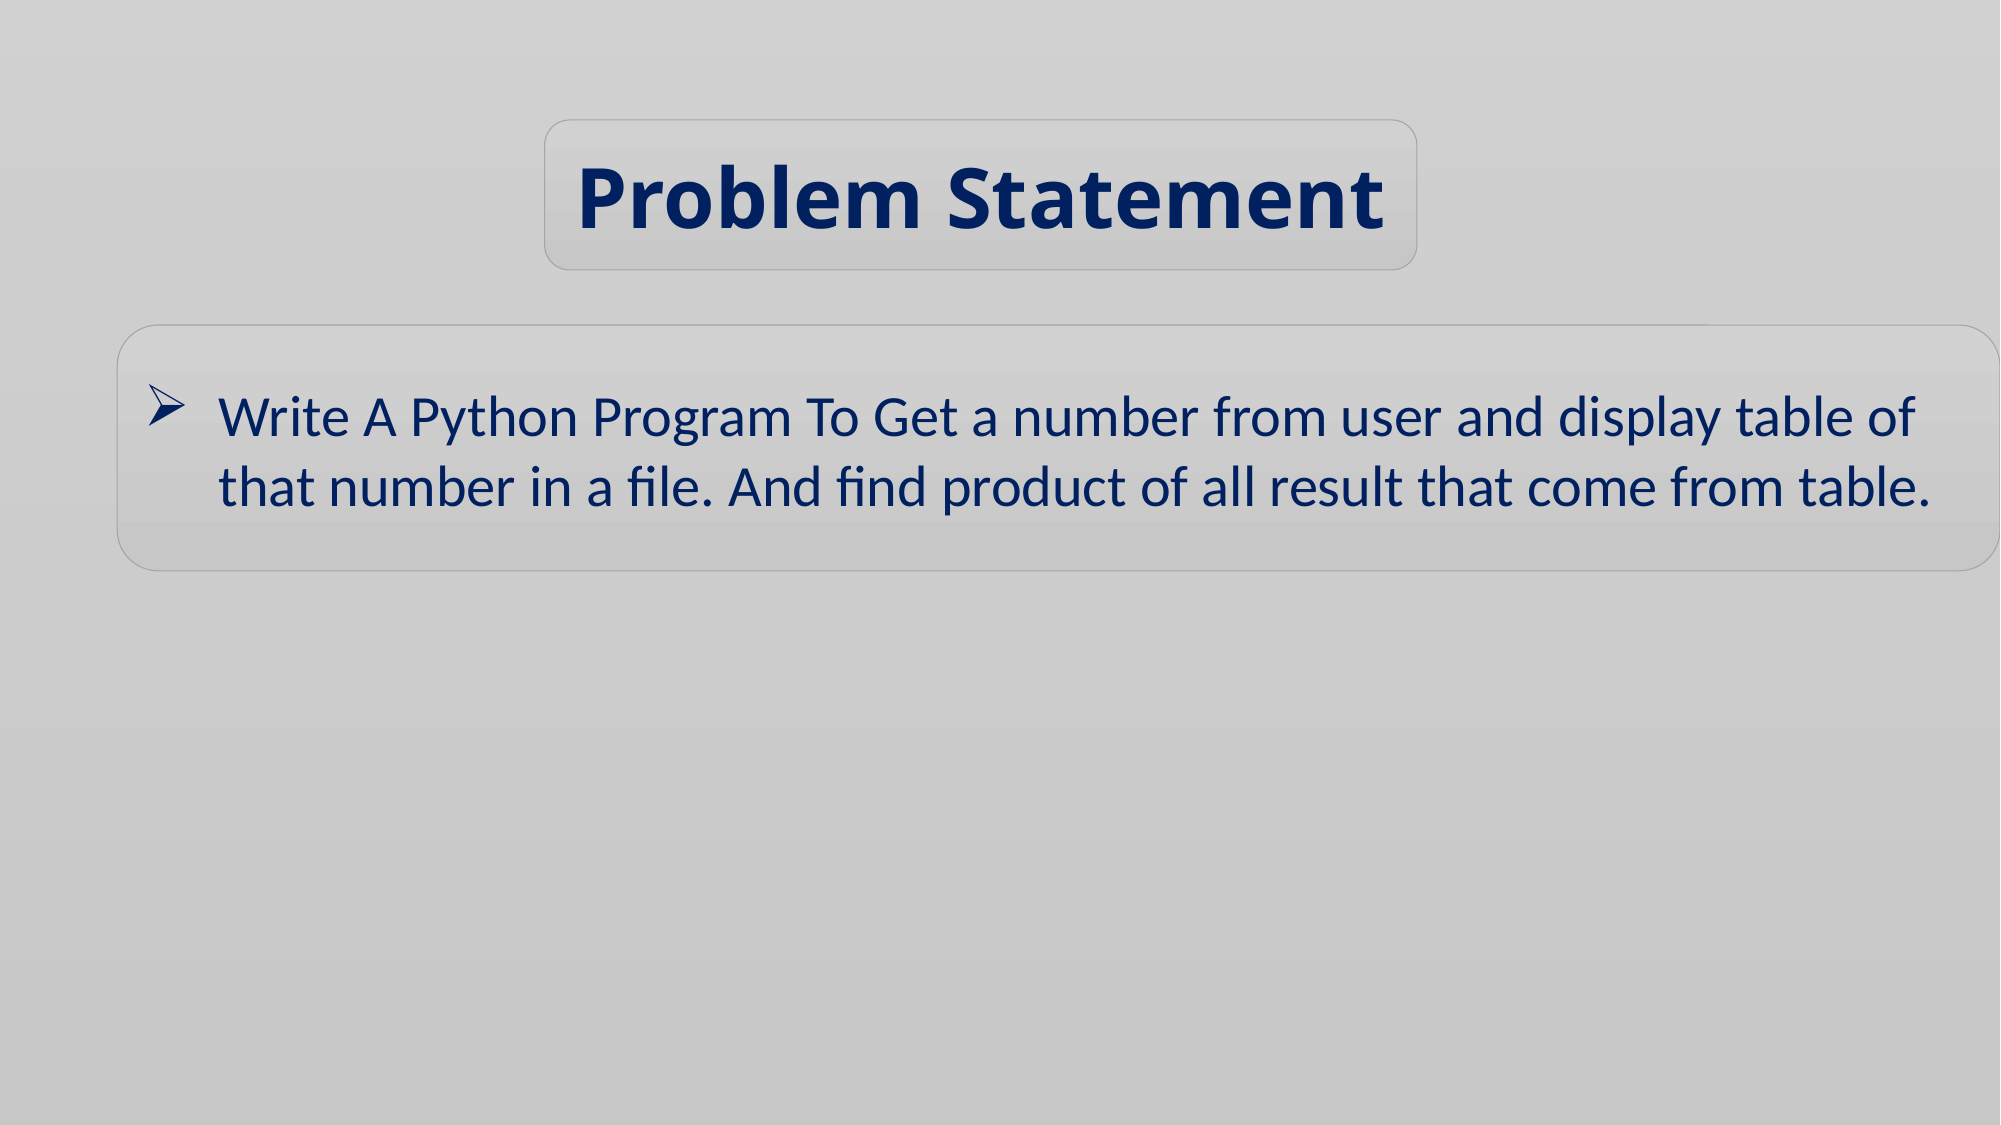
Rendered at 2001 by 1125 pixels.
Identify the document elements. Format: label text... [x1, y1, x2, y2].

text_box Write A Python Program To Get a number from user and display table of that number in a file. And find product of all result that come from table. [116, 324, 2000, 572]
text_box Problem Statement [544, 119, 1418, 271]
